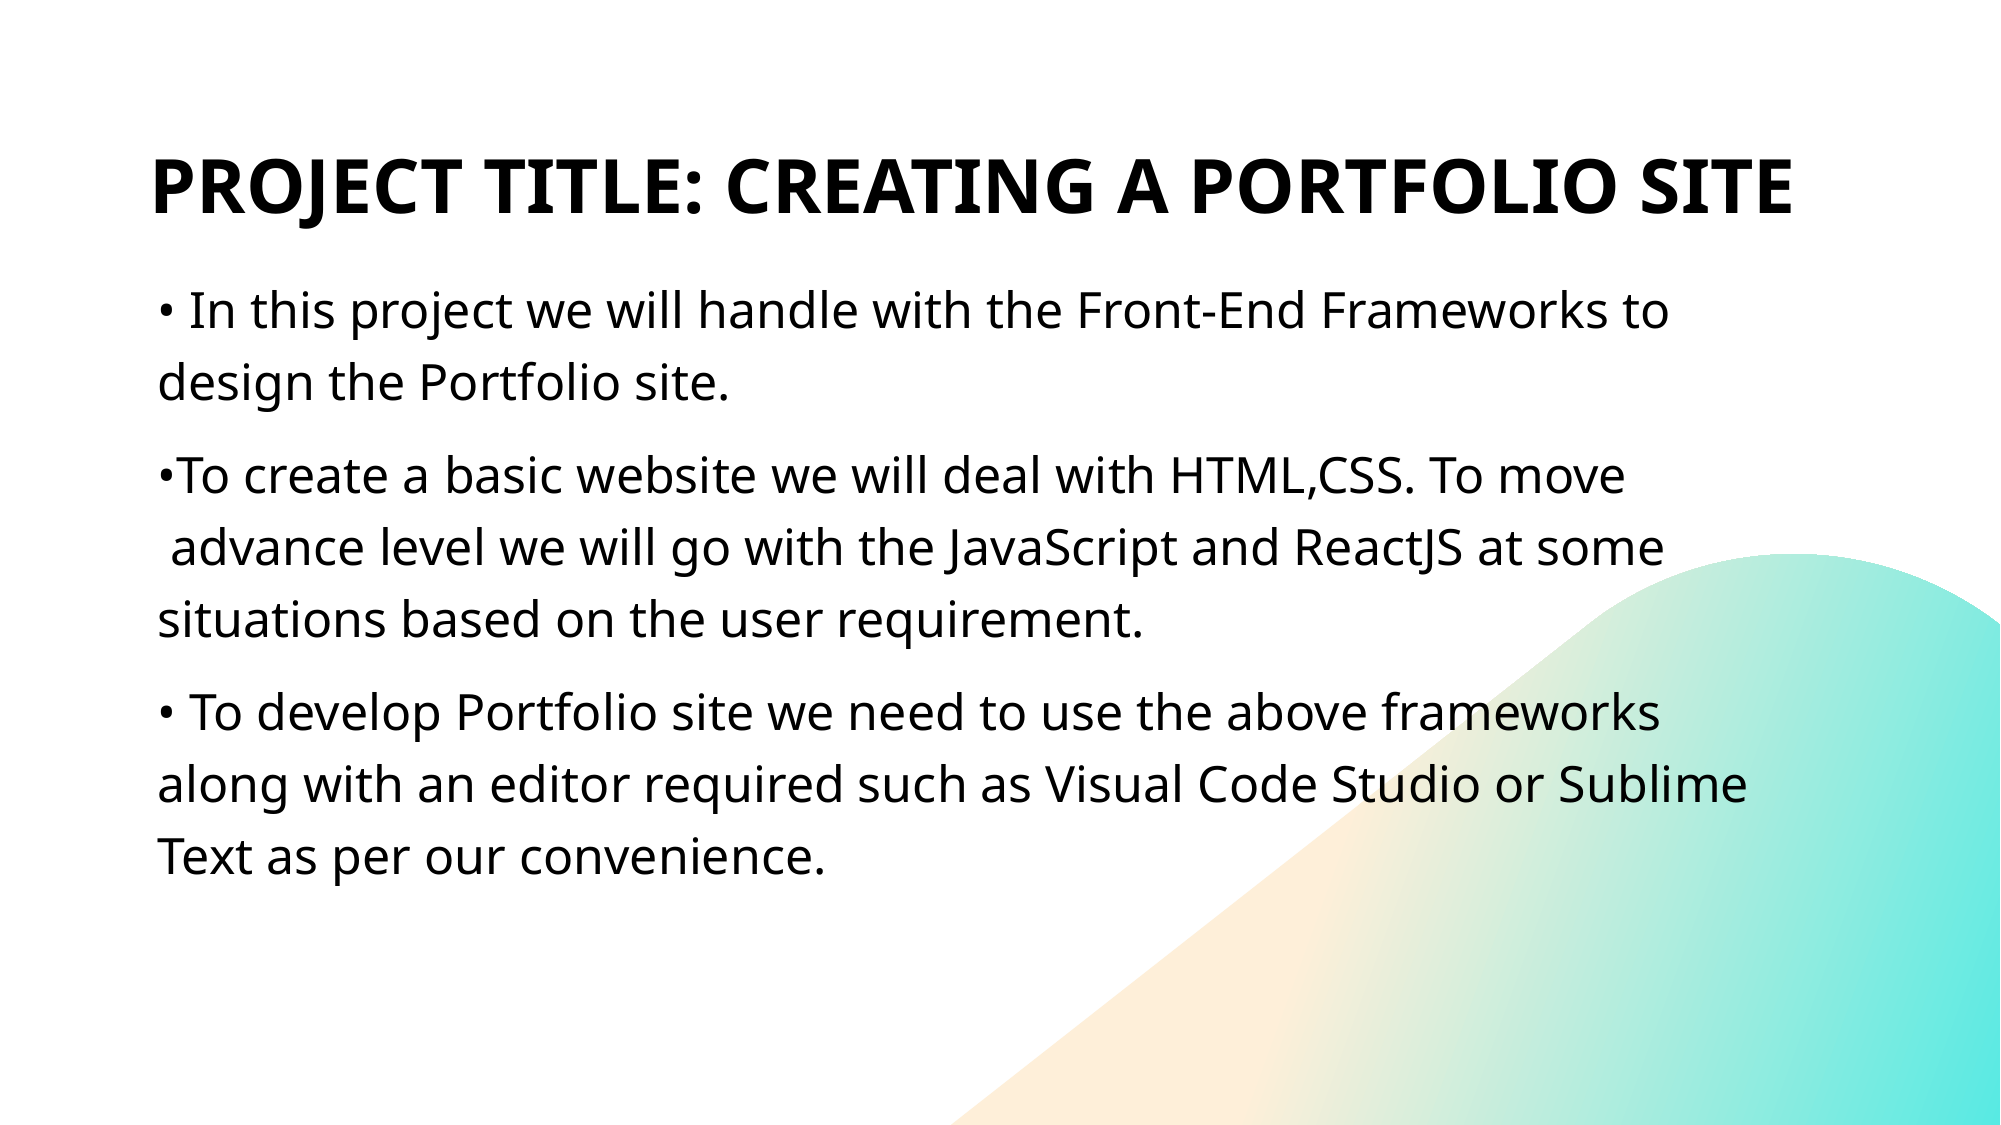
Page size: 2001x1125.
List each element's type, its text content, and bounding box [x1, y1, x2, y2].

title PROJECT TITLE: CREATING A PORTFOLIO SITE [134, 0, 1950, 416]
subtitle • In this project we will handle with the Front-End Frameworks to design the Portfolio site. •To create a basic website we will deal with HTML,CSS. To move advance level we will go with the JavaScript and ReactJS at some situations based on the user requirement. • To develop Portfolio site we need to use the above frameworks along with an editor required such as Visual Code Studio or Sublime Text as per our convenience. [142, 259, 1786, 930]
